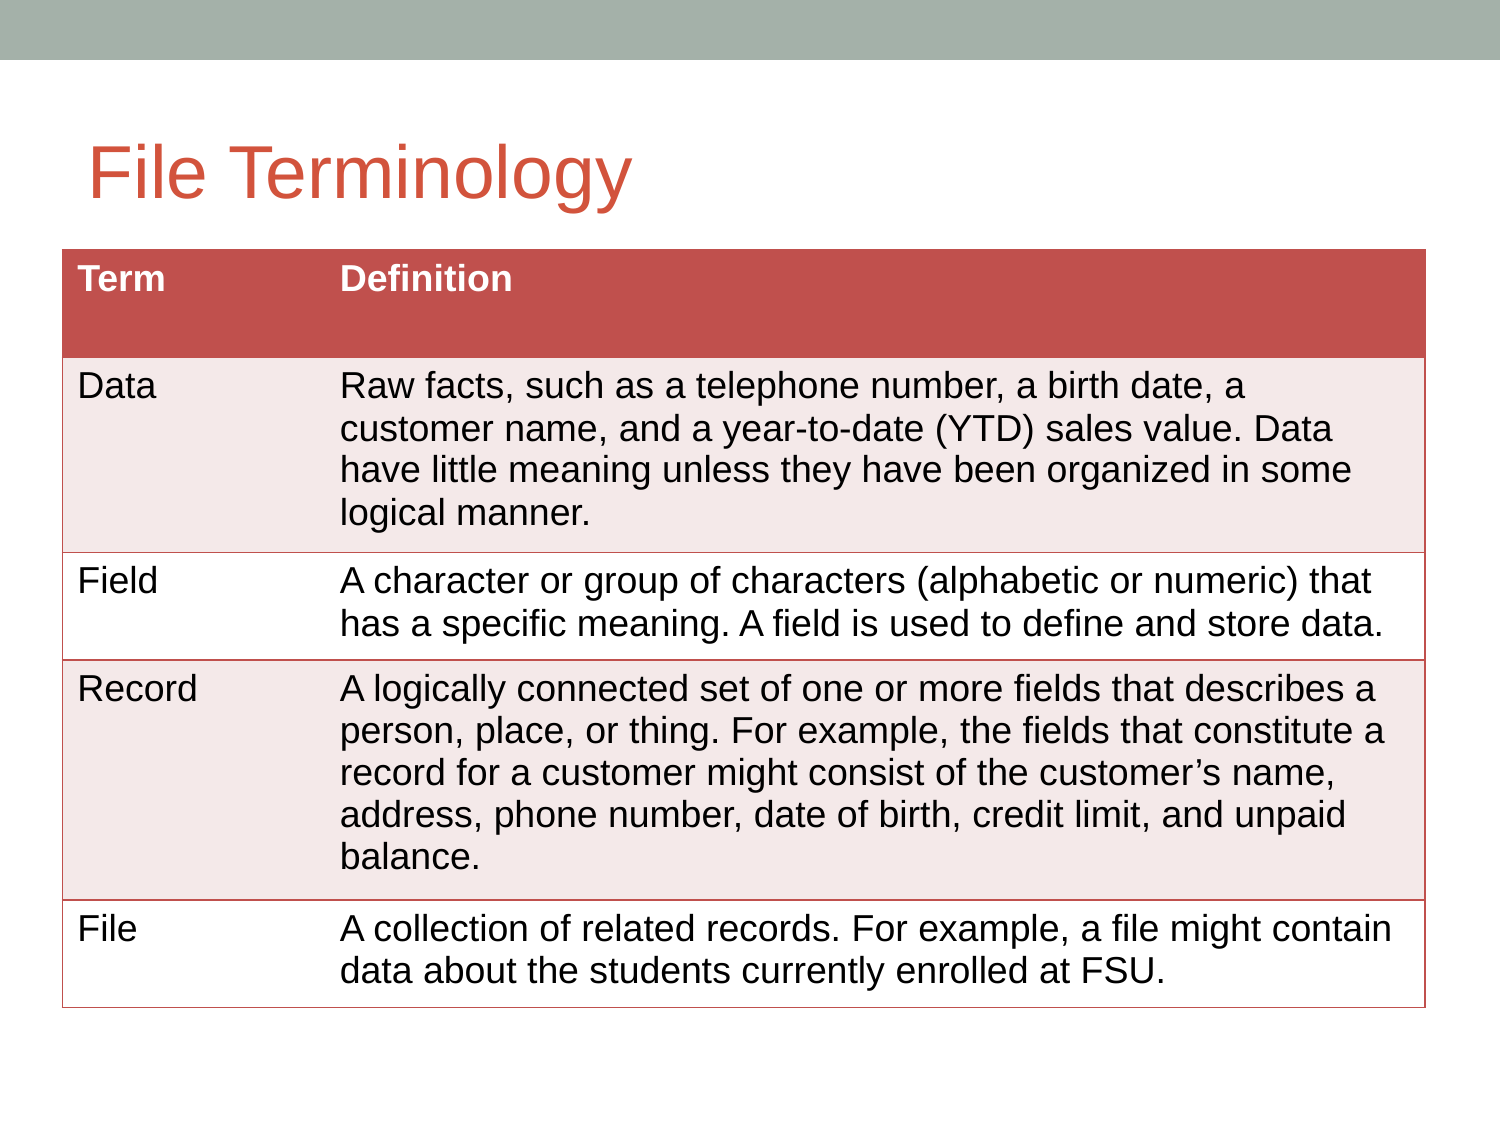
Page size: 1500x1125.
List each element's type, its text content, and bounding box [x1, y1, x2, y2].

table_cell Data [63, 358, 325, 552]
table_header Definition [325, 251, 1424, 357]
table_cell A collection of related records. For example, a file might contain data about the students currently enrolled at FSU. [325, 901, 1424, 1007]
table_cell A character or group of characters (alphabetic or numeric) that has a specific meaning. A field is used to define and store data. [325, 553, 1424, 659]
table_header Term [63, 251, 325, 357]
title File Terminology [87, 82, 1413, 249]
table_cell File [63, 901, 325, 1007]
table_cell A logically connected set of one or more fields that describes a person, place, or thing. For example, the fields that constitute a record for a customer might consist of the customer’s name, address, phone number, date of birth, credit limit, and unpaid balance. [325, 661, 1424, 899]
table_cell Record [63, 661, 325, 899]
table_cell Raw facts, such as a telephone number, a birth date, a customer name, and a year-to-date (YTD) sales value. Data have little meaning unless they have been organized in some logical manner. [325, 358, 1424, 552]
table_cell Field [63, 553, 325, 659]
